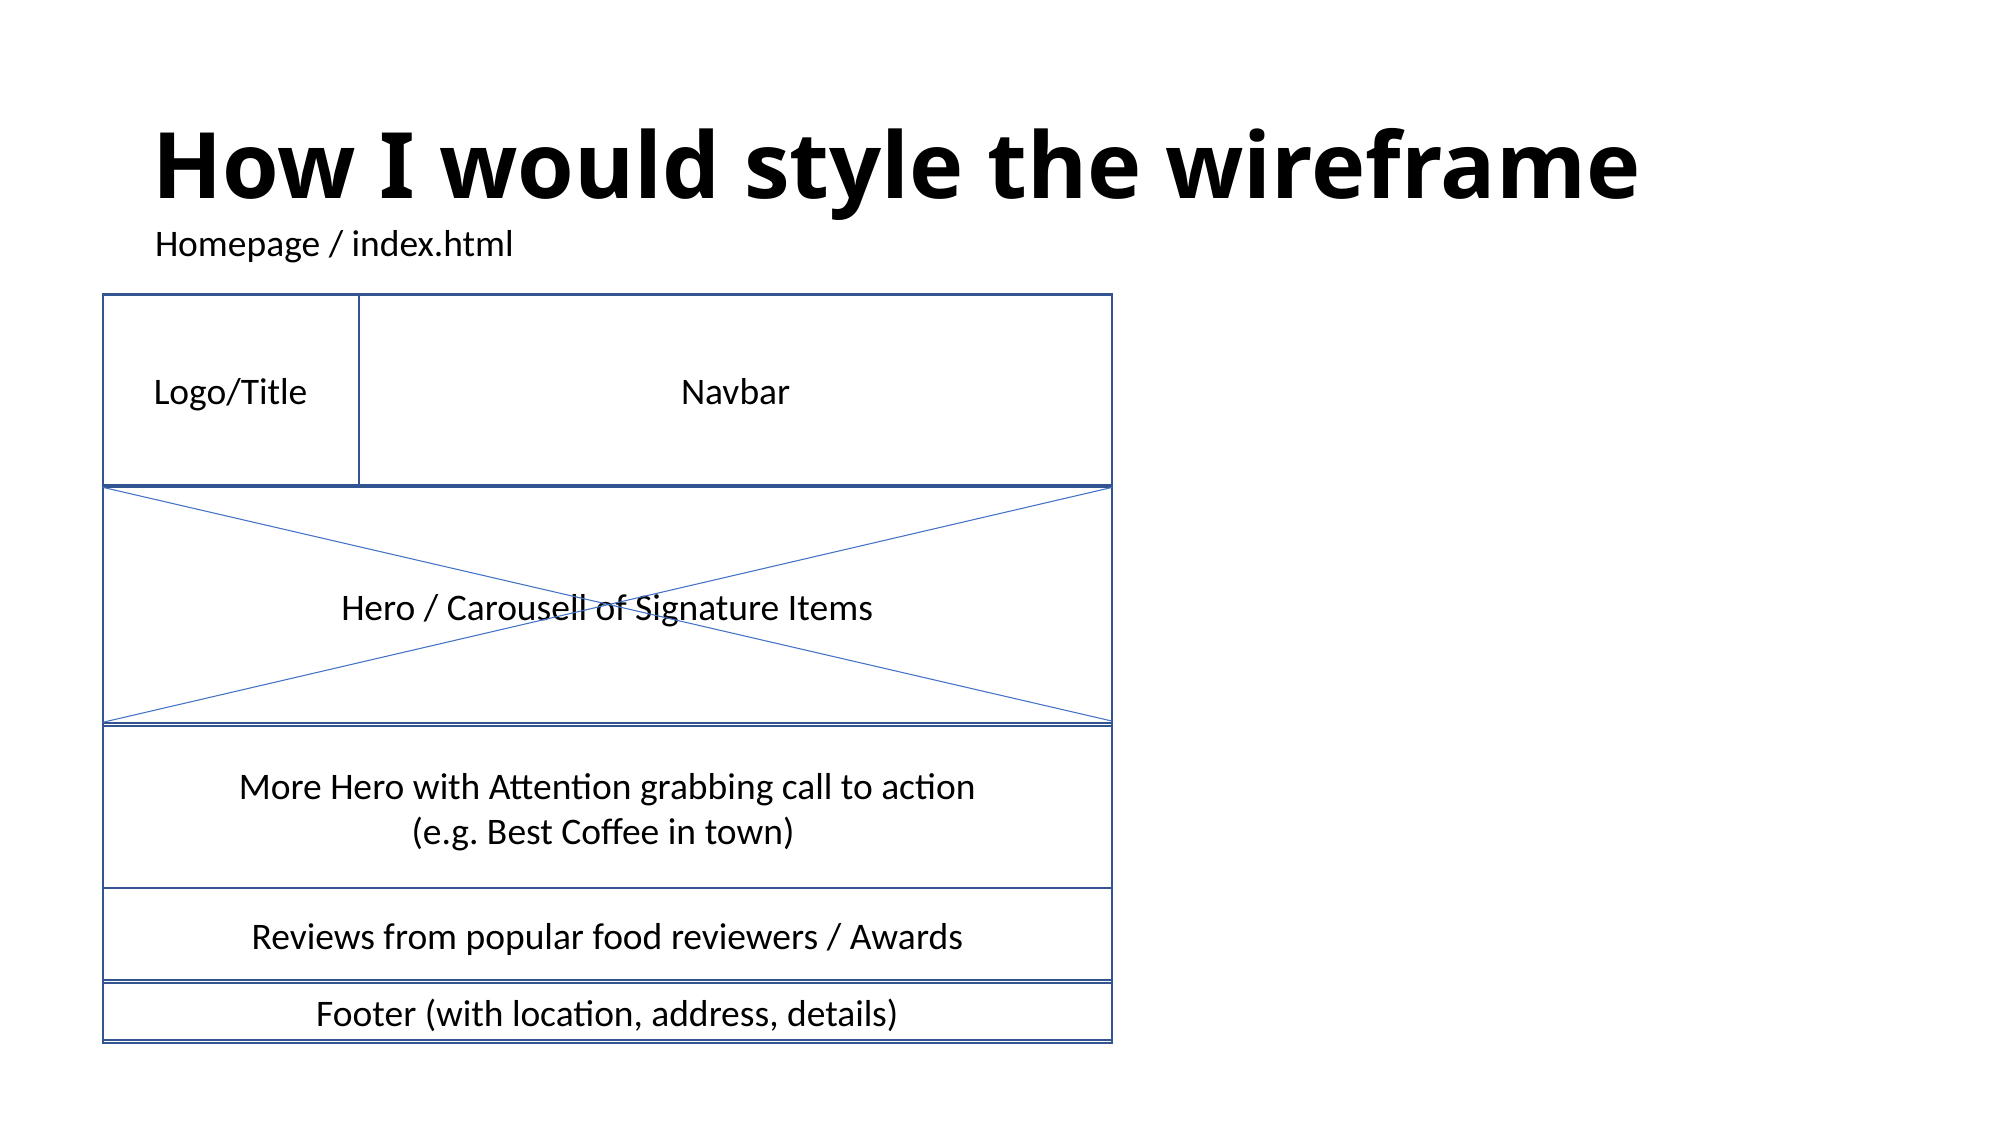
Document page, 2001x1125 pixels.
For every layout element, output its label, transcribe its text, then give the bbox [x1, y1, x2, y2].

text_box Navbar [358, 293, 1113, 486]
text_box Reviews from popular food reviewers / Awards [102, 887, 1113, 981]
title How I would style the wireframe [137, 59, 1863, 278]
text_box Homepage / index.html [140, 211, 530, 272]
text_box Logo/Title [102, 293, 358, 486]
text_box Footer (with location, address, details) [102, 982, 1113, 1041]
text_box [102, 487, 1113, 723]
text_box More Hero with Attention grabbing call to action (e.g. Best Coffee in town) [102, 725, 1113, 887]
